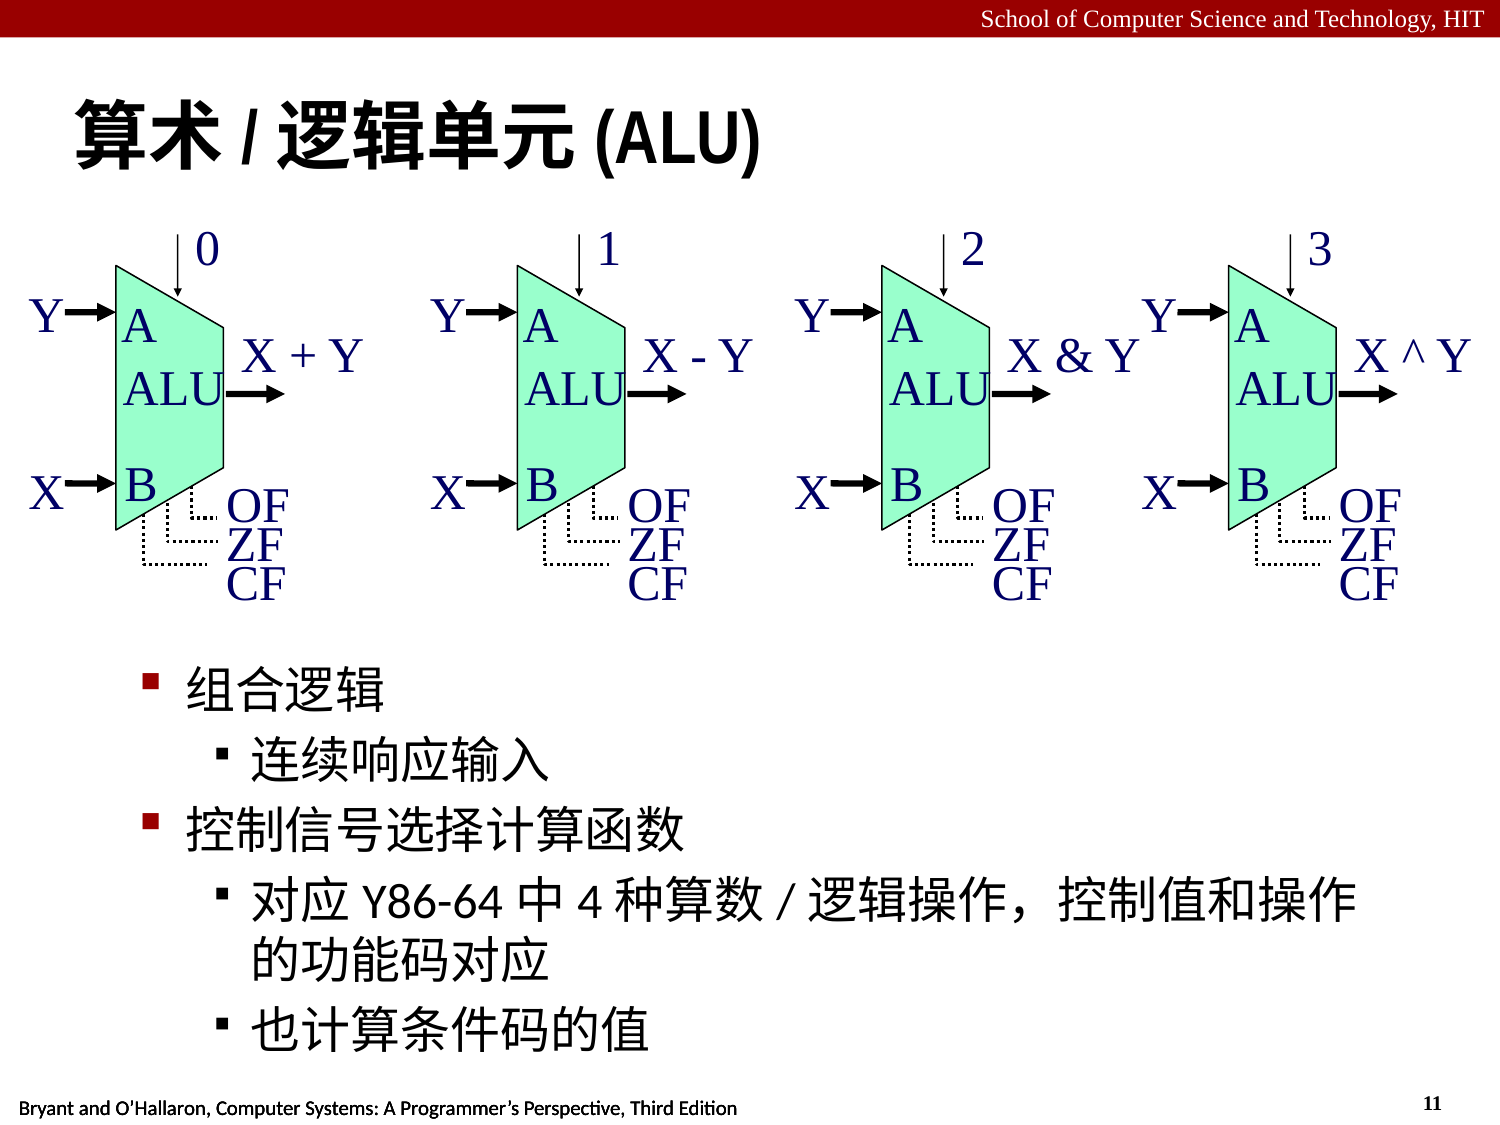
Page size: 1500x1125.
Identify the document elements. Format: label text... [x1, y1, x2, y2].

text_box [13, 207, 382, 613]
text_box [414, 207, 772, 613]
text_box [779, 207, 1124, 613]
list 组合逻辑 连续响应输入 控制信号选择计算函数 对应Y86-64中4种算数/逻辑操作，控制值和操作的功能码对应 也计算条件码的值 [47, 650, 1411, 1058]
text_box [1125, 207, 1495, 613]
title 算术/逻辑单元(ALU) [56, 69, 1500, 199]
